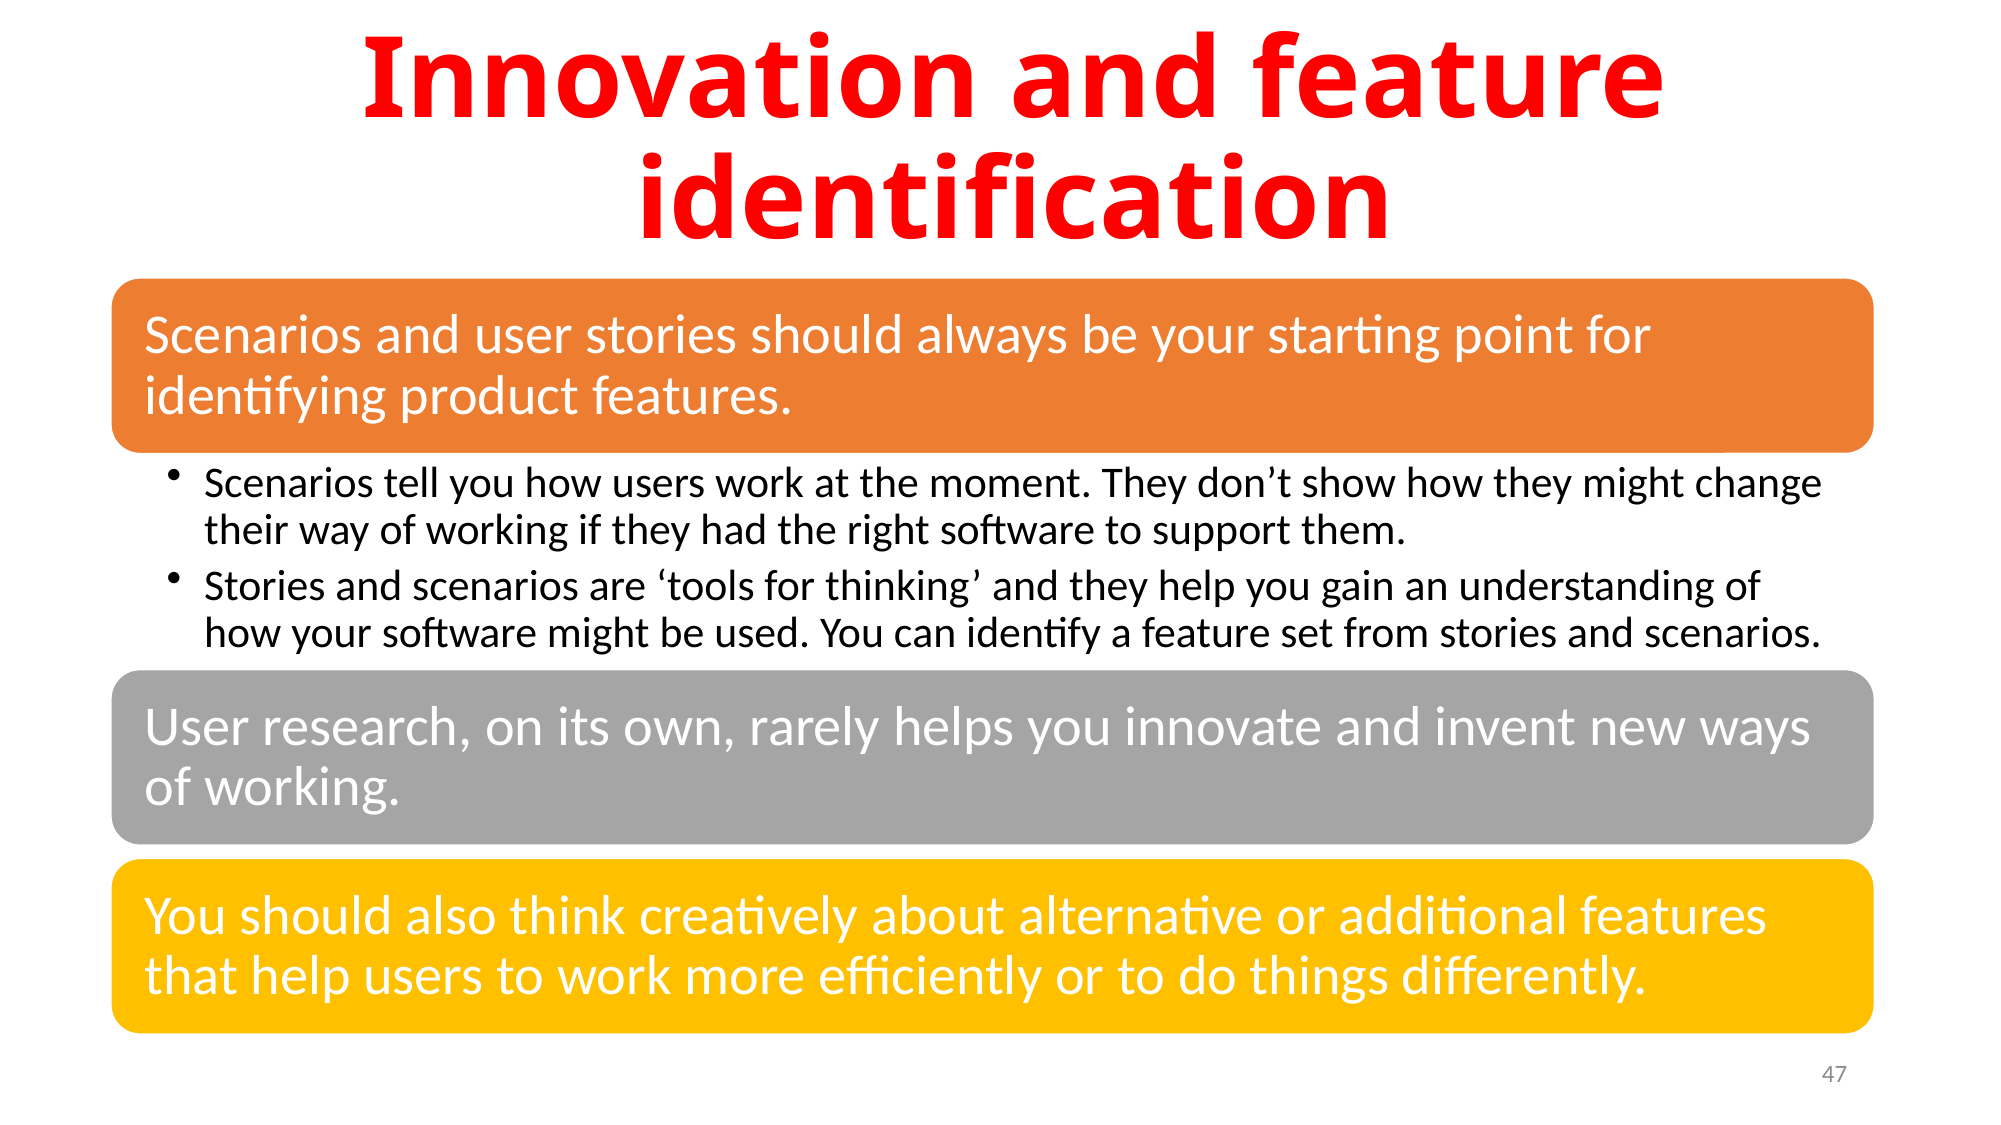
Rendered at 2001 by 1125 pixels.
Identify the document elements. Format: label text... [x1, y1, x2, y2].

slide_number 47 [1412, 1063, 1863, 1103]
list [110, 249, 1875, 1063]
title Innovation and feature identification [152, 75, 1878, 208]
